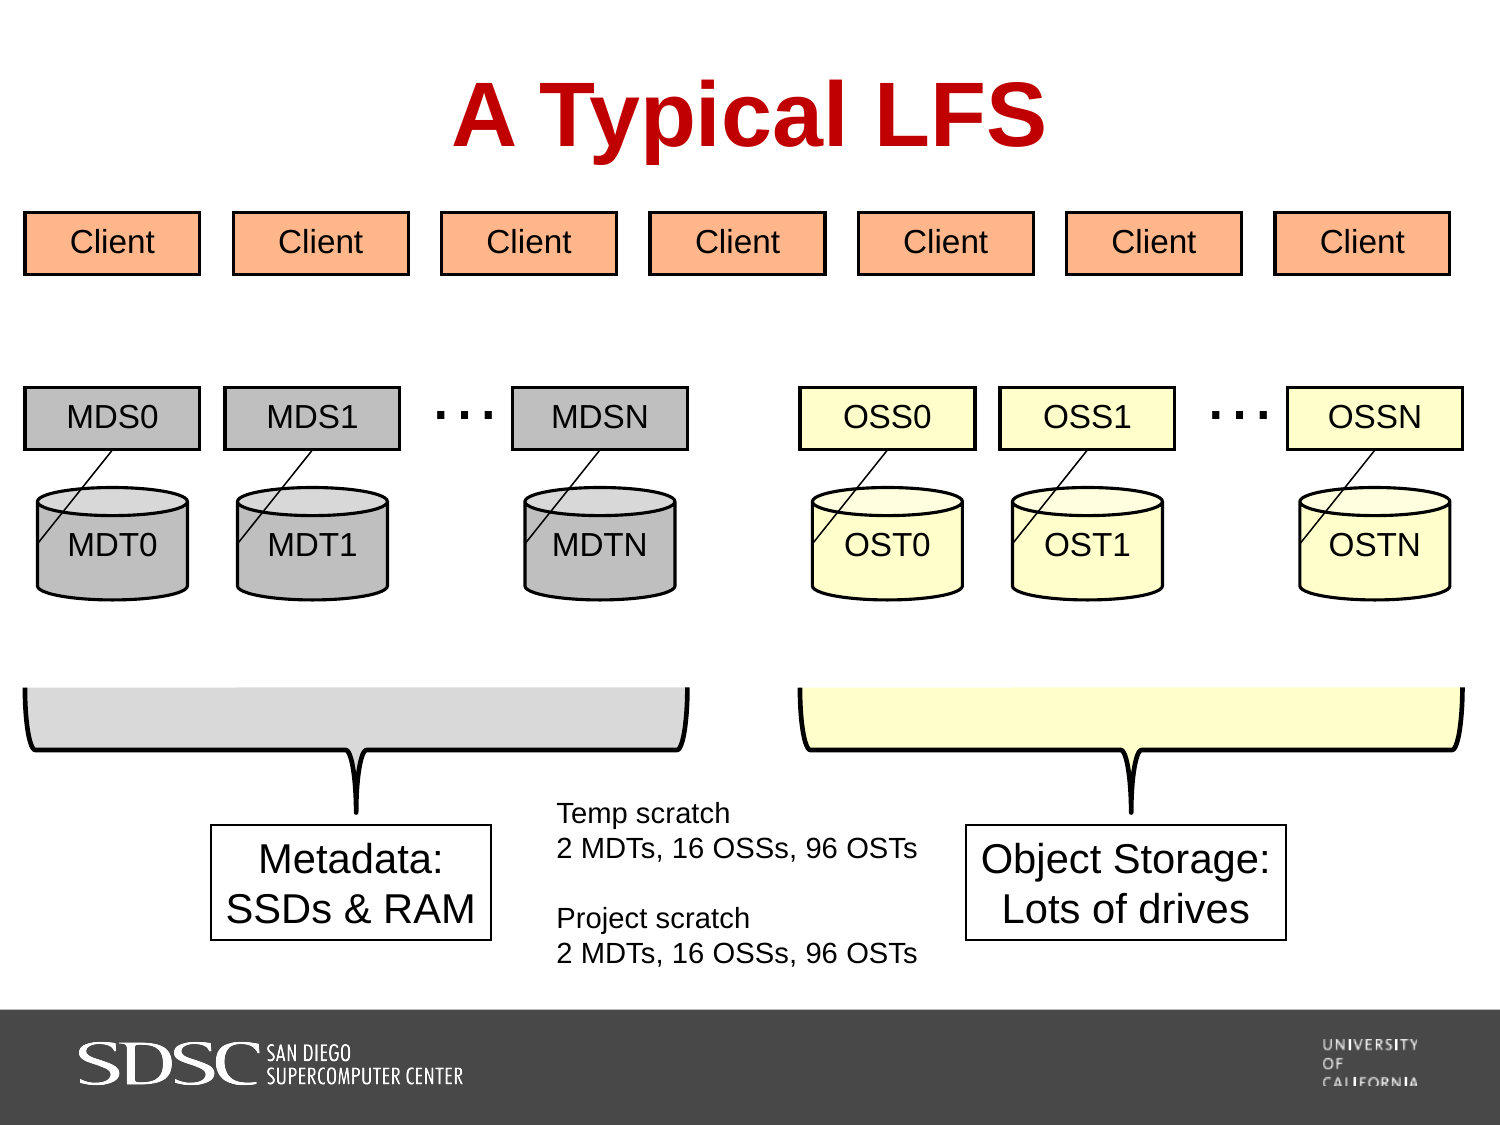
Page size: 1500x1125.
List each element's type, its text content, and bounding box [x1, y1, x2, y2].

text_box MDTN [524, 486, 676, 601]
text_box OSTN [1299, 486, 1451, 601]
text_box Client [858, 212, 1034, 275]
text_box MDS1 [224, 387, 400, 450]
text_box MDT0 [36, 486, 188, 601]
text_box A Typical LFS [112, 37, 1388, 175]
text_box [24, 687, 688, 813]
text_box Object Storage: Lots of drives [965, 824, 1287, 941]
text_box MDS0 [24, 387, 200, 450]
text_box [799, 687, 1463, 813]
text_box Client [1274, 212, 1450, 275]
text_box MDSN [512, 387, 688, 450]
text_box OSS0 [799, 387, 975, 450]
text_box Client [1066, 212, 1242, 275]
text_box Temp scratch 2 MDTs, 16 OSSs, 96 OSTs Project scratch 2 MDTs, 16 OSSs, 96 OSTs [541, 787, 938, 977]
text_box Client [24, 212, 200, 275]
text_box OST1 [1011, 486, 1163, 601]
text_box OST0 [811, 486, 963, 601]
text_box … [1188, 337, 1293, 443]
text_box Metadata: SSDs & RAM [210, 824, 492, 941]
text_box Client [649, 212, 825, 275]
picture [77, 1040, 466, 1086]
text_box OSSN [1287, 387, 1463, 450]
text_box … [413, 337, 518, 443]
text_box Client [441, 212, 617, 275]
text_box Client [233, 212, 409, 275]
text_box MDT1 [236, 486, 388, 601]
text_box OSS1 [999, 387, 1175, 450]
